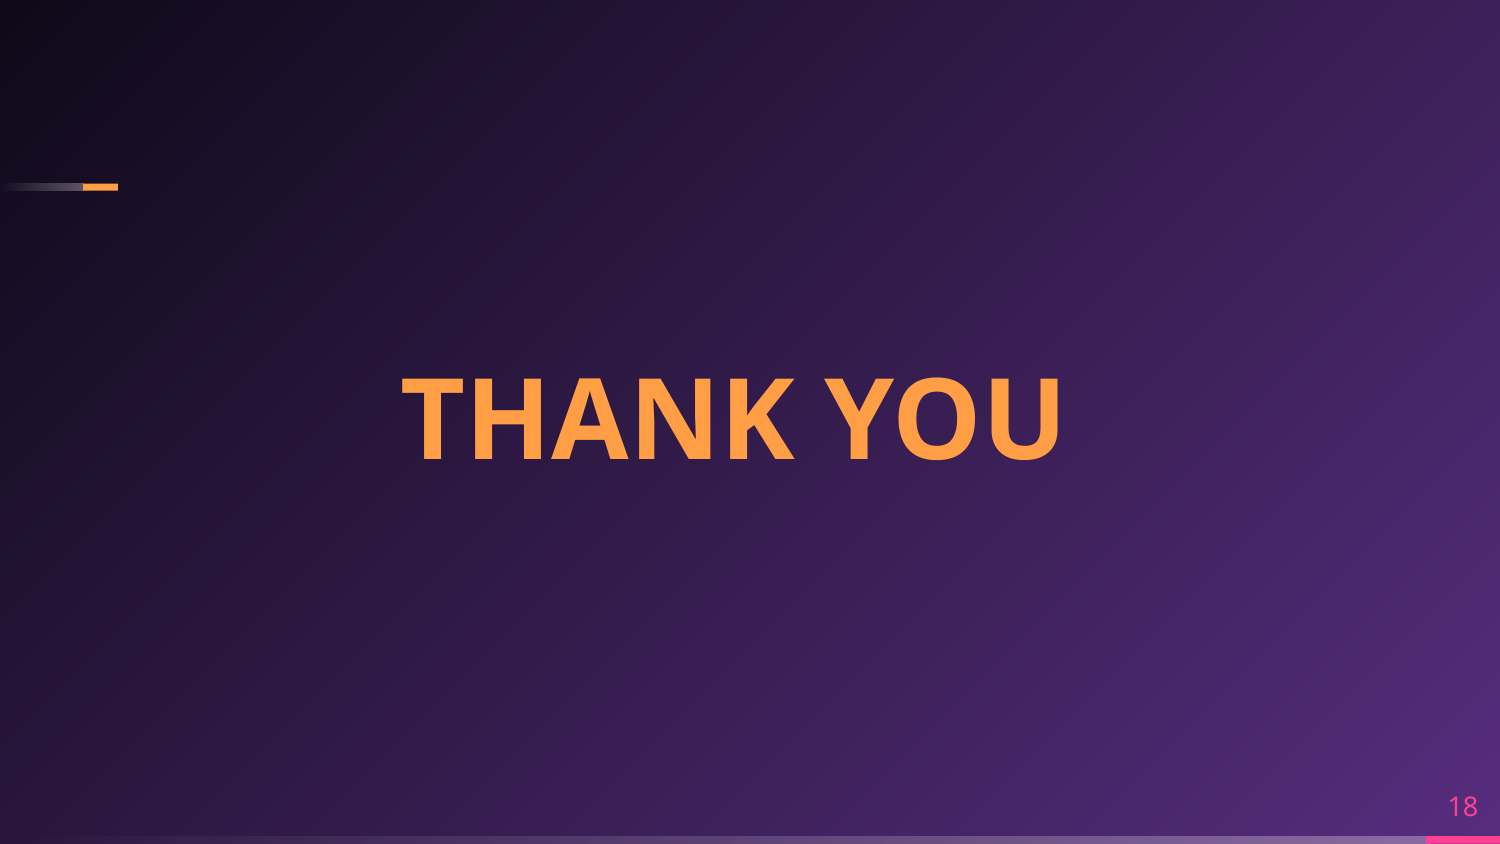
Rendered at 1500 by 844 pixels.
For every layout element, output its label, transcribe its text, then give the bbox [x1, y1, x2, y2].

slide_number 18 [1426, 779, 1500, 837]
title THANK YOU [400, 340, 1084, 484]
